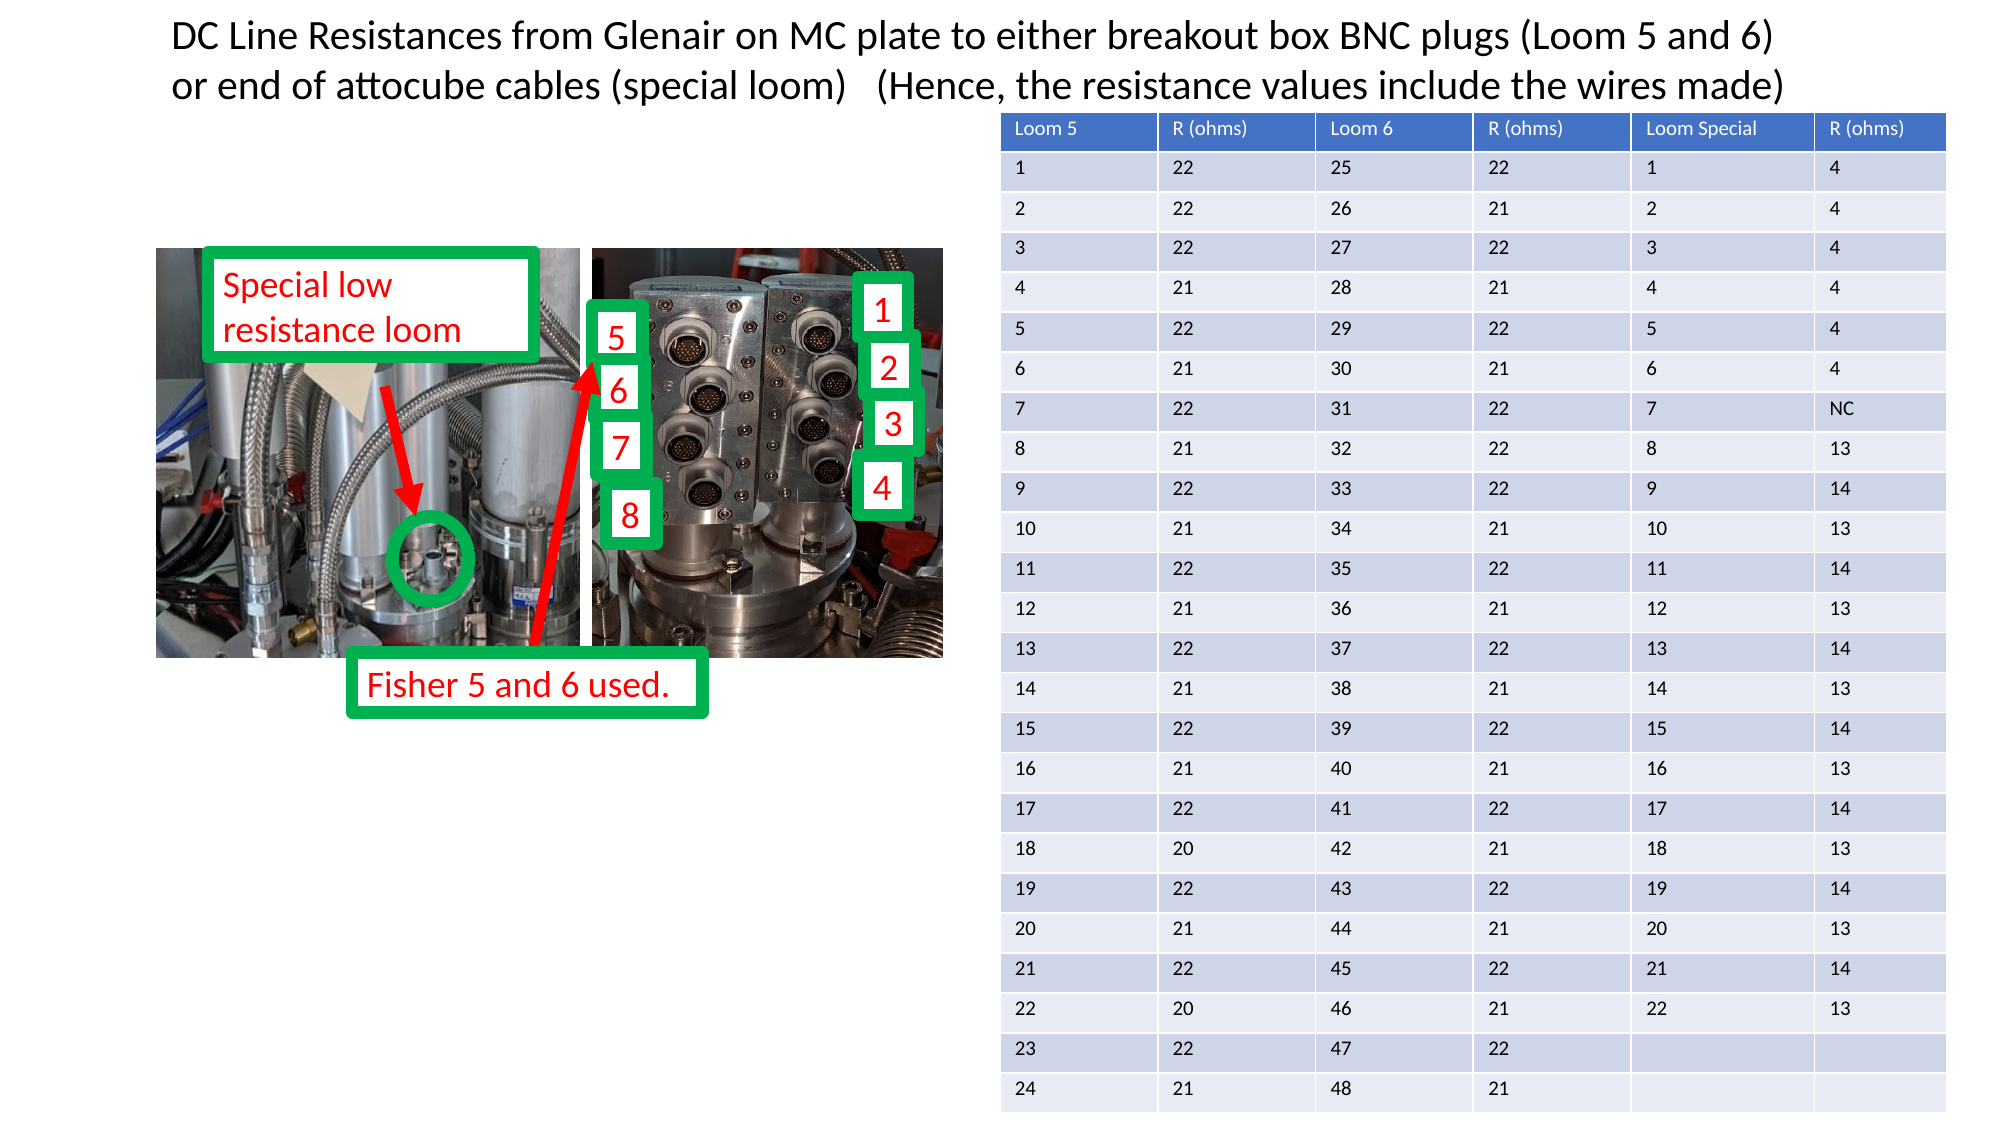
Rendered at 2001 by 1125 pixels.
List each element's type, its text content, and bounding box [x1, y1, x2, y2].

table_cell 20 [1001, 914, 1157, 952]
table_cell 47 [1316, 1034, 1472, 1072]
table_cell 19 [1001, 874, 1157, 912]
table_cell 25 [1316, 153, 1472, 191]
table_cell 22 [1159, 153, 1315, 191]
table_cell [1632, 1034, 1814, 1072]
table_cell 10 [1632, 513, 1814, 552]
table_cell 20 [1159, 994, 1315, 1032]
table_cell 22 [1474, 553, 1630, 592]
table_cell 37 [1316, 633, 1472, 672]
table_cell 21 [1474, 834, 1630, 872]
table_cell 21 [1159, 1074, 1315, 1112]
table_cell 21 [1159, 433, 1315, 471]
table_cell 17 [1632, 794, 1814, 832]
table_cell 14 [1815, 633, 1946, 672]
table_cell 14 [1815, 713, 1946, 752]
table_cell 22 [1474, 794, 1630, 832]
table_header R (ohms) [1159, 113, 1315, 151]
table_cell 2 [1001, 193, 1157, 231]
table_cell NC [1815, 393, 1946, 431]
table_cell [1632, 1074, 1814, 1112]
table_cell 13 [1815, 914, 1946, 952]
table_cell 46 [1316, 994, 1472, 1032]
table_cell 14 [1632, 673, 1814, 712]
table_cell 26 [1316, 193, 1472, 231]
table_cell 21 [1474, 513, 1630, 552]
table_cell 20 [1632, 914, 1814, 952]
table_cell 14 [1815, 553, 1946, 592]
table_cell 44 [1316, 914, 1472, 952]
table_cell 13 [1632, 633, 1814, 672]
table_cell 22 [1474, 393, 1630, 431]
table_cell 22 [1159, 233, 1315, 271]
table_cell 21 [1474, 673, 1630, 712]
table_cell 21 [1159, 673, 1315, 712]
table_cell 4 [1815, 273, 1946, 311]
table_cell 21 [1159, 753, 1315, 792]
table_cell 30 [1316, 353, 1472, 391]
table_cell 22 [1474, 874, 1630, 912]
table_cell 40 [1316, 753, 1472, 792]
table_cell 22 [1159, 633, 1315, 672]
table_cell 23 [1001, 1034, 1157, 1072]
table_cell 15 [1632, 713, 1814, 752]
table_cell 9 [1001, 473, 1157, 511]
table_cell 13 [1815, 834, 1946, 872]
table_cell 18 [1001, 834, 1157, 872]
table_cell 22 [1159, 1034, 1315, 1072]
table_cell 4 [1815, 233, 1946, 271]
table_cell 12 [1632, 593, 1814, 632]
table_cell 13 [1815, 433, 1946, 471]
table_cell 22 [1159, 553, 1315, 592]
table_cell 14 [1001, 673, 1157, 712]
table_cell 17 [1001, 794, 1157, 832]
table_cell 21 [1159, 513, 1315, 552]
table_cell 22 [1474, 954, 1630, 992]
table_cell 21 [1159, 593, 1315, 632]
table_cell 22 [1159, 954, 1315, 992]
table_cell 4 [1815, 353, 1946, 391]
table_cell 21 [1632, 954, 1814, 992]
table_cell 10 [1001, 513, 1157, 552]
table_cell 21 [1159, 273, 1315, 311]
table_cell 6 [1001, 353, 1157, 391]
table_cell 32 [1316, 433, 1472, 471]
table_cell 38 [1316, 673, 1472, 712]
table_cell 2 [1632, 193, 1814, 231]
table_cell 36 [1316, 593, 1472, 632]
table_cell 45 [1316, 954, 1472, 992]
table_cell 21 [1159, 353, 1315, 391]
table_cell 8 [1632, 433, 1814, 471]
table_cell 48 [1316, 1074, 1472, 1112]
table_cell 22 [1159, 473, 1315, 511]
table_cell 4 [1815, 153, 1946, 191]
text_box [592, 248, 943, 659]
table_cell 21 [1474, 593, 1630, 632]
table_cell 1 [1632, 153, 1814, 191]
table_cell [1815, 1074, 1946, 1112]
table_cell 22 [1474, 1034, 1630, 1072]
table_cell 4 [1815, 193, 1946, 231]
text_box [533, 361, 593, 647]
table_header R (ohms) [1474, 113, 1630, 151]
table_cell 35 [1316, 553, 1472, 592]
table_cell 6 [1632, 353, 1814, 391]
table_cell 13 [1815, 673, 1946, 712]
table_cell [1815, 1034, 1946, 1072]
table_cell 9 [1632, 473, 1814, 511]
table_cell 22 [1159, 313, 1315, 351]
table_cell 3 [1001, 233, 1157, 271]
table_cell 13 [1815, 513, 1946, 552]
table_cell 21 [1474, 193, 1630, 231]
table_cell 13 [1815, 593, 1946, 632]
table_cell 20 [1159, 834, 1315, 872]
table_cell 14 [1815, 874, 1946, 912]
table_cell 24 [1001, 1074, 1157, 1112]
table_cell 22 [1474, 233, 1630, 271]
table_cell 13 [1815, 753, 1946, 792]
table_cell 22 [1159, 794, 1315, 832]
table_cell 22 [1159, 193, 1315, 231]
table_cell 7 [1001, 393, 1157, 431]
table_cell 21 [1474, 353, 1630, 391]
table_cell 34 [1316, 513, 1472, 552]
table_cell 41 [1316, 794, 1472, 832]
table_cell 19 [1632, 874, 1814, 912]
table_cell 18 [1632, 834, 1814, 872]
table_cell 21 [1001, 954, 1157, 992]
table_cell 16 [1001, 753, 1157, 792]
table_cell 14 [1815, 473, 1946, 511]
table_cell 22 [1159, 874, 1315, 912]
table_cell 15 [1001, 713, 1157, 752]
table_cell 22 [1474, 713, 1630, 752]
table_cell 21 [1474, 1074, 1630, 1112]
table_cell 21 [1474, 273, 1630, 311]
table_cell 43 [1316, 874, 1472, 912]
table_cell 22 [1159, 713, 1315, 752]
table_cell 1 [1001, 153, 1157, 191]
table_cell 12 [1001, 593, 1157, 632]
table_cell 21 [1474, 753, 1630, 792]
table_cell 13 [1815, 994, 1946, 1032]
table_header Loom 5 [1001, 113, 1157, 151]
table_cell 42 [1316, 834, 1472, 872]
table_cell 22 [1474, 633, 1630, 672]
table_cell 39 [1316, 713, 1472, 752]
table_header Loom Special [1632, 113, 1814, 151]
table_cell 5 [1001, 313, 1157, 351]
table_cell 16 [1632, 753, 1814, 792]
table_cell 21 [1159, 914, 1315, 952]
table_cell 14 [1815, 794, 1946, 832]
table_cell 8 [1001, 433, 1157, 471]
table_cell 27 [1316, 233, 1472, 271]
table_cell 11 [1001, 553, 1157, 592]
table_cell 4 [1815, 313, 1946, 351]
table_cell 22 [1474, 473, 1630, 511]
table_cell 22 [1474, 313, 1630, 351]
table_cell 28 [1316, 273, 1472, 311]
table_cell 22 [1474, 153, 1630, 191]
table_cell 21 [1474, 994, 1630, 1032]
table_cell 22 [1159, 393, 1315, 431]
text_box Fisher 5 and 6 used. [352, 652, 703, 713]
table_cell 33 [1316, 473, 1472, 511]
text_box DC Line Resistances from Glenair on MC plate to either breakout box BNC plugs (Loom 5 and 6) or end of attocube cables (special loom) (Hence, the resistance values include the wires made) [156, 0, 1844, 185]
table_cell 4 [1001, 273, 1157, 311]
table_cell 5 [1632, 313, 1814, 351]
table_cell 3 [1632, 233, 1814, 271]
table_cell 29 [1316, 313, 1472, 351]
table_header R (ohms) [1815, 113, 1946, 151]
table_cell 13 [1001, 633, 1157, 672]
table_cell 7 [1632, 393, 1814, 431]
table_cell 22 [1632, 994, 1814, 1032]
table_cell 11 [1632, 553, 1814, 592]
table_cell 21 [1474, 914, 1630, 952]
table_cell 4 [1632, 273, 1814, 311]
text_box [156, 248, 580, 659]
table_cell 22 [1474, 433, 1630, 471]
table_cell 14 [1815, 954, 1946, 992]
table_header Loom 6 [1316, 113, 1472, 151]
table_cell 31 [1316, 393, 1472, 431]
table_cell 22 [1001, 994, 1157, 1032]
